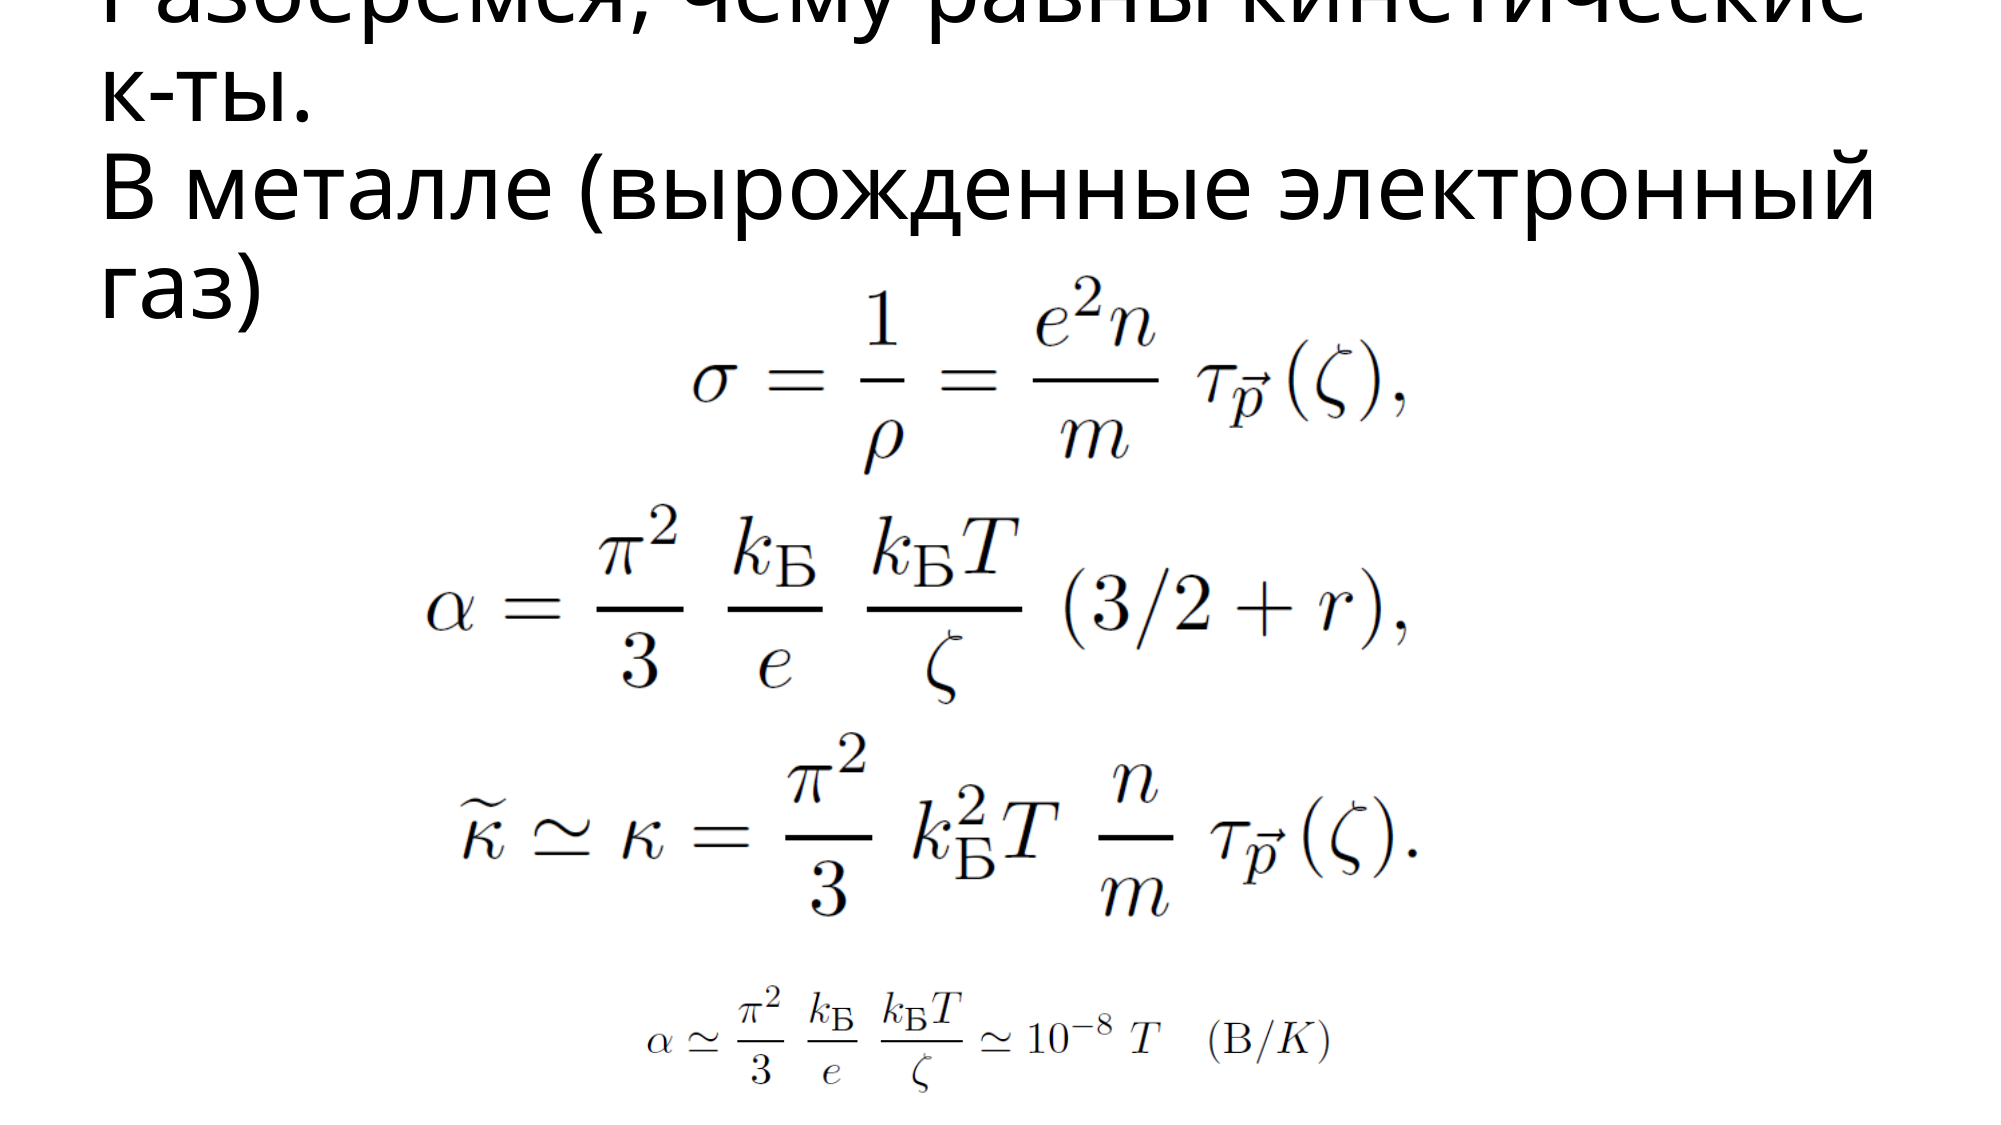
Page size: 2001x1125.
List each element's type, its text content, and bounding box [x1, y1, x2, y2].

title Разберемся, чему равны кинетические к-ты. В металле (вырожденные электронный газ) [84, 32, 1916, 250]
picture [399, 249, 1470, 949]
picture [631, 965, 1334, 1110]
